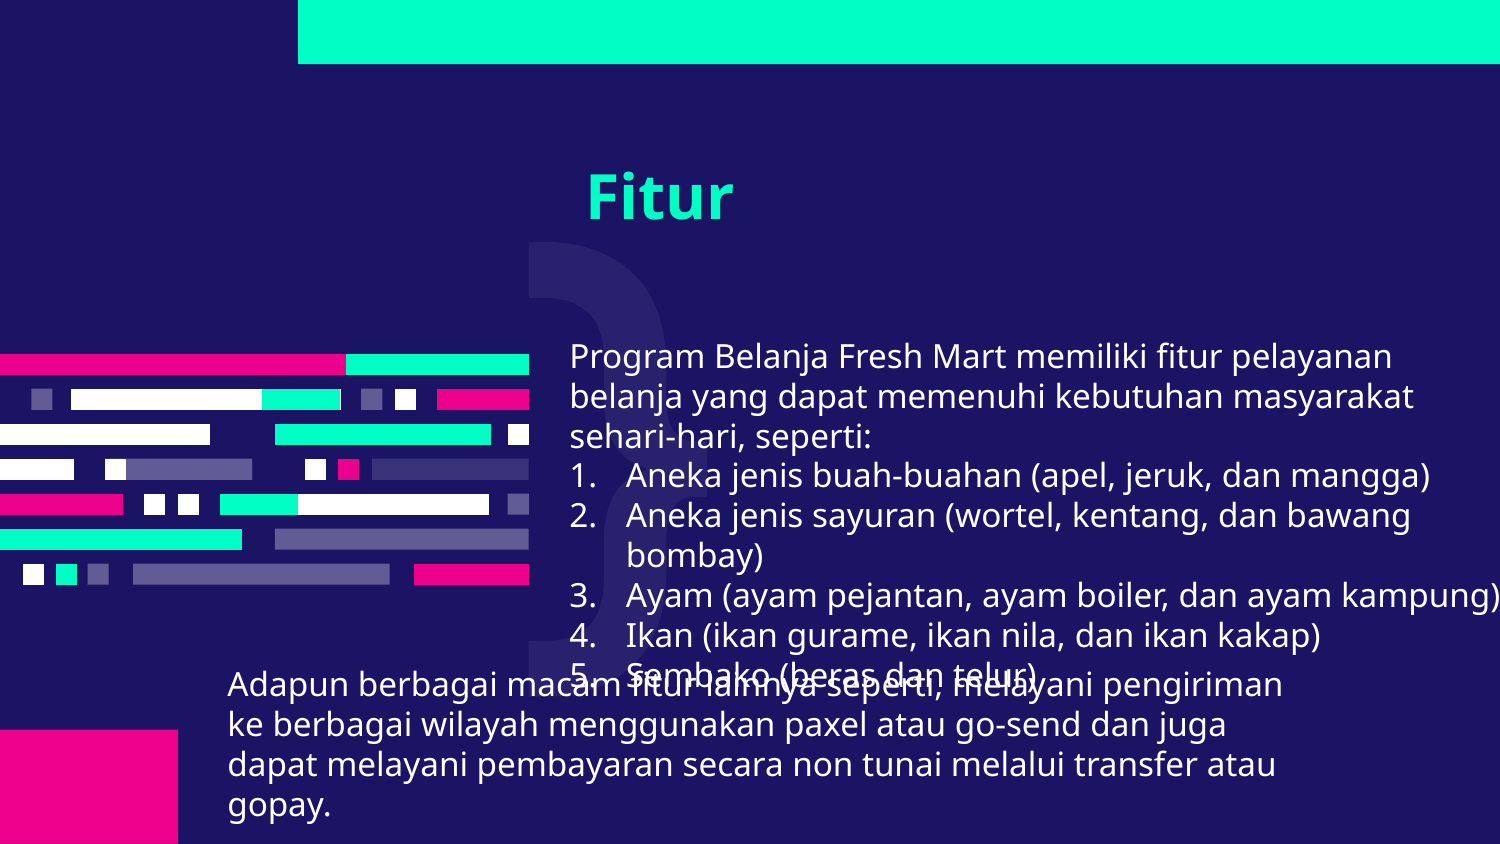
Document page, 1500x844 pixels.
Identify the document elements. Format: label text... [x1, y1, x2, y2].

title Fitur [99, 142, 750, 252]
list Program Belanja Fresh Mart memiliki fitur pelayanan belanja yang dapat memenuhi kebutuhan masyarakat sehari-hari, seperti: Aneka jenis buah-buahan (apel, jeruk, dan mangga) Aneka jenis sayuran (wortel, kentang, dan bawang bombay) Ayam (ayam pejantan, ayam boiler, dan ayam kampung) Ikan (ikan gurame, ikan nila, dan ikan kakap) Sembako (beras dan telur) [554, 319, 1500, 670]
text_box Adapun berbagai macam fitur lainnya seperti, melayani pengiriman ke berbagai wilayah menggunakan paxel atau go-send dan juga dapat melayani pembayaran secara non tunai melalui transfer atau gopay. [212, 655, 1335, 831]
